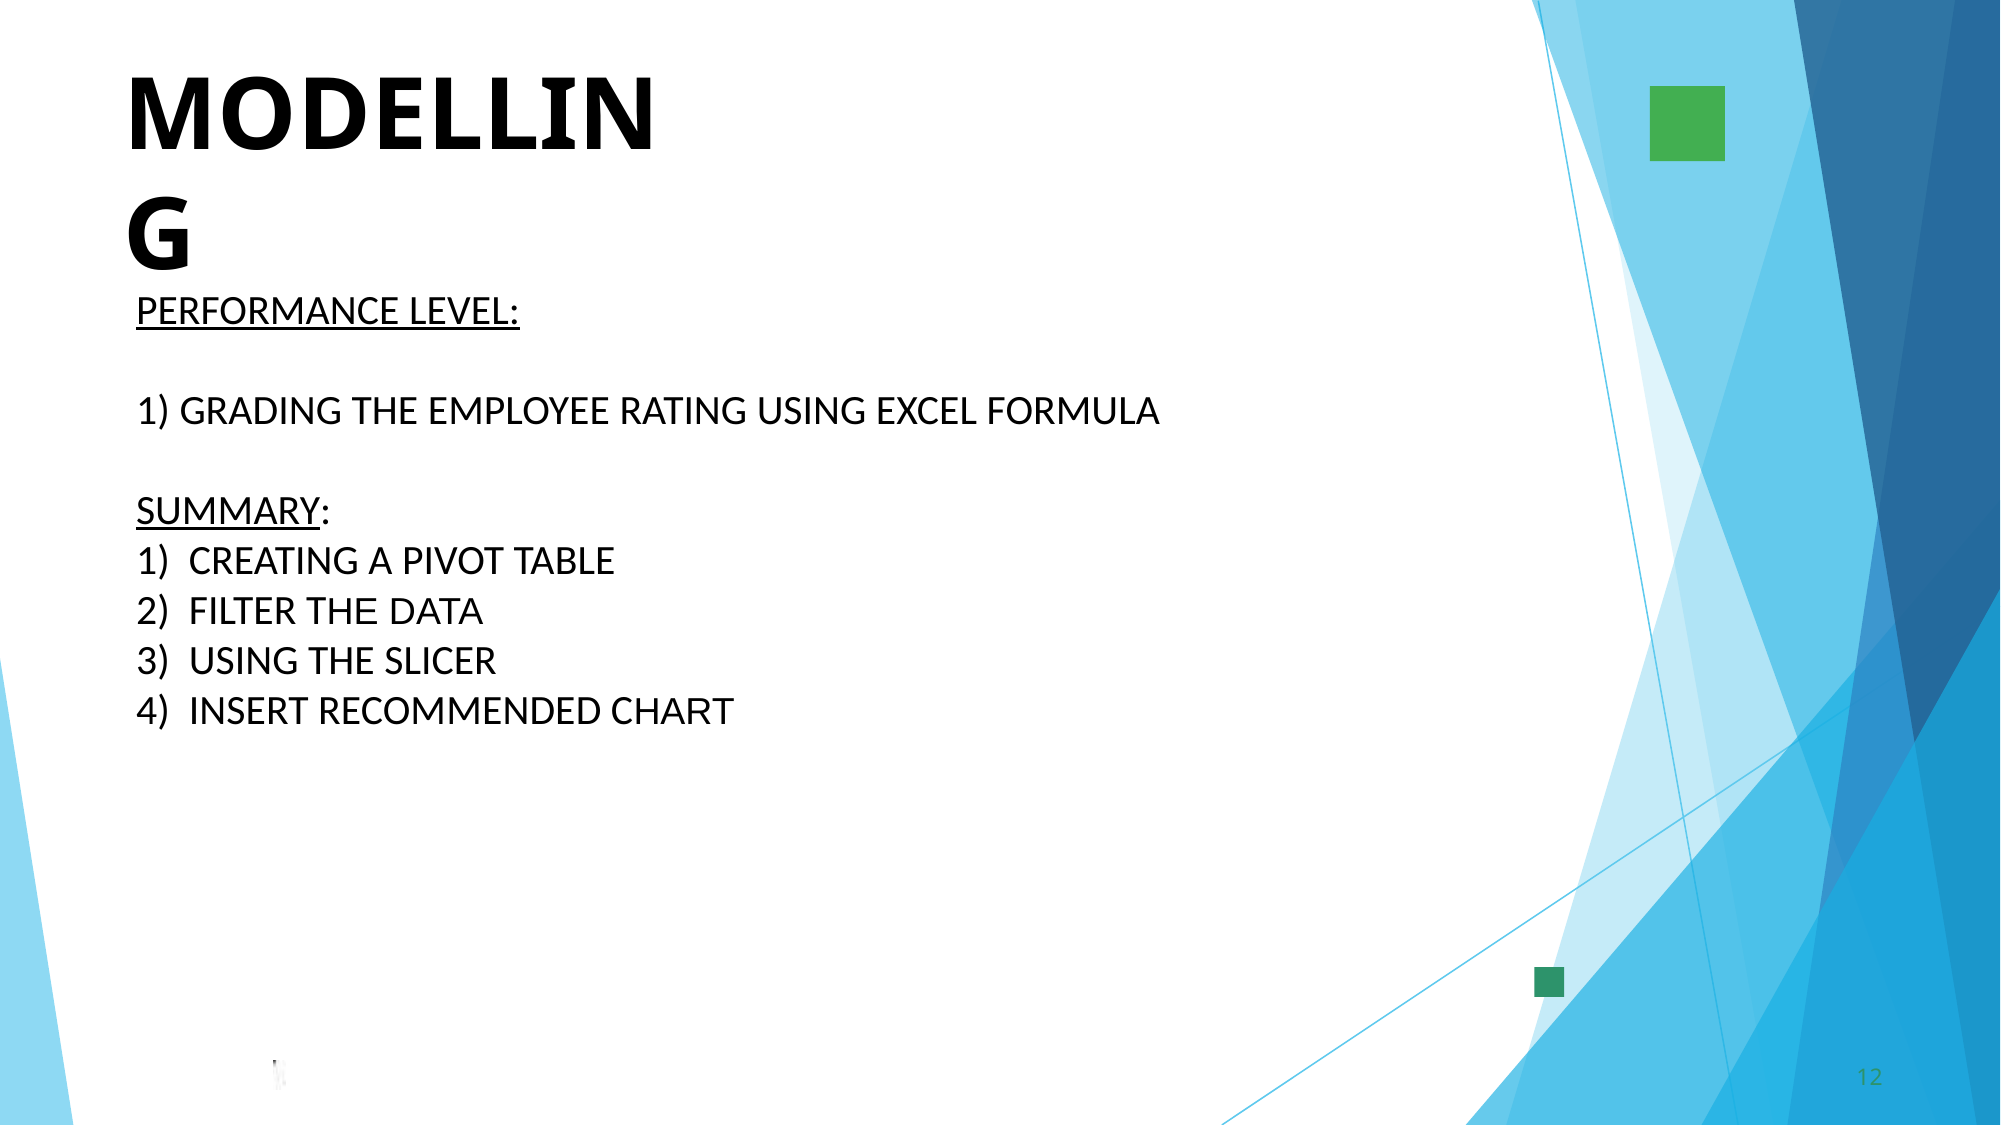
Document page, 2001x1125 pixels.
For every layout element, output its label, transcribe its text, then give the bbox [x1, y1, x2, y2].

text_box [1649, 86, 1725, 162]
text_box MODELLING [121, 47, 664, 275]
text_box 12 [1849, 1061, 1888, 1095]
picture [273, 1060, 287, 1091]
text_box [1534, 967, 1565, 997]
text_box PERFORMANCE LEVEL: 1) GRADING THE EMPLOYEE RATING USING EXCEL FORMULA SUMMARY: 1) CREATING A PIVOT TABLE 2) FILTER THE DATA 3) USING THE SLICER 4) INSERT RECOMMENDED CHART [121, 275, 1425, 740]
